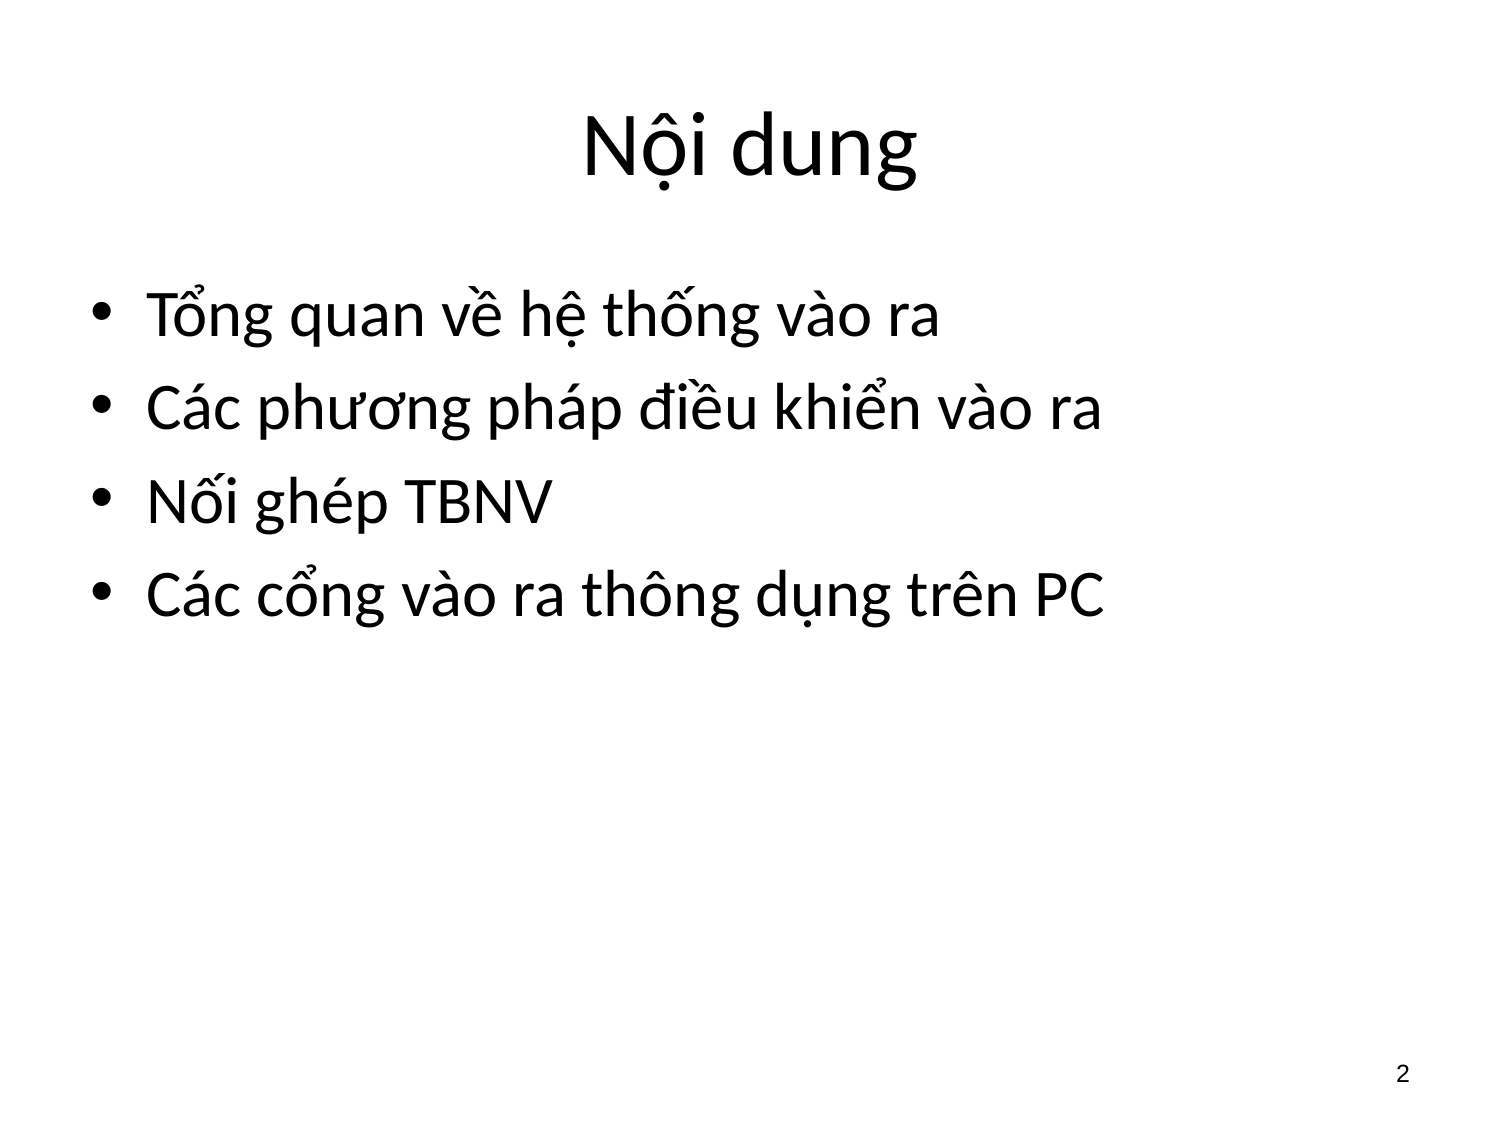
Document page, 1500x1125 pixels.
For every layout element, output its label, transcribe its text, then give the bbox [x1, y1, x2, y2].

slide_number 2 [1074, 1042, 1425, 1103]
list Tổng quan về hệ thống vào ra Các phương pháp điều khiển vào ra Nối ghép TBNV Các cổng vào ra thông dụng trên PC [75, 262, 1425, 1005]
title Nội dung [75, 45, 1425, 233]
